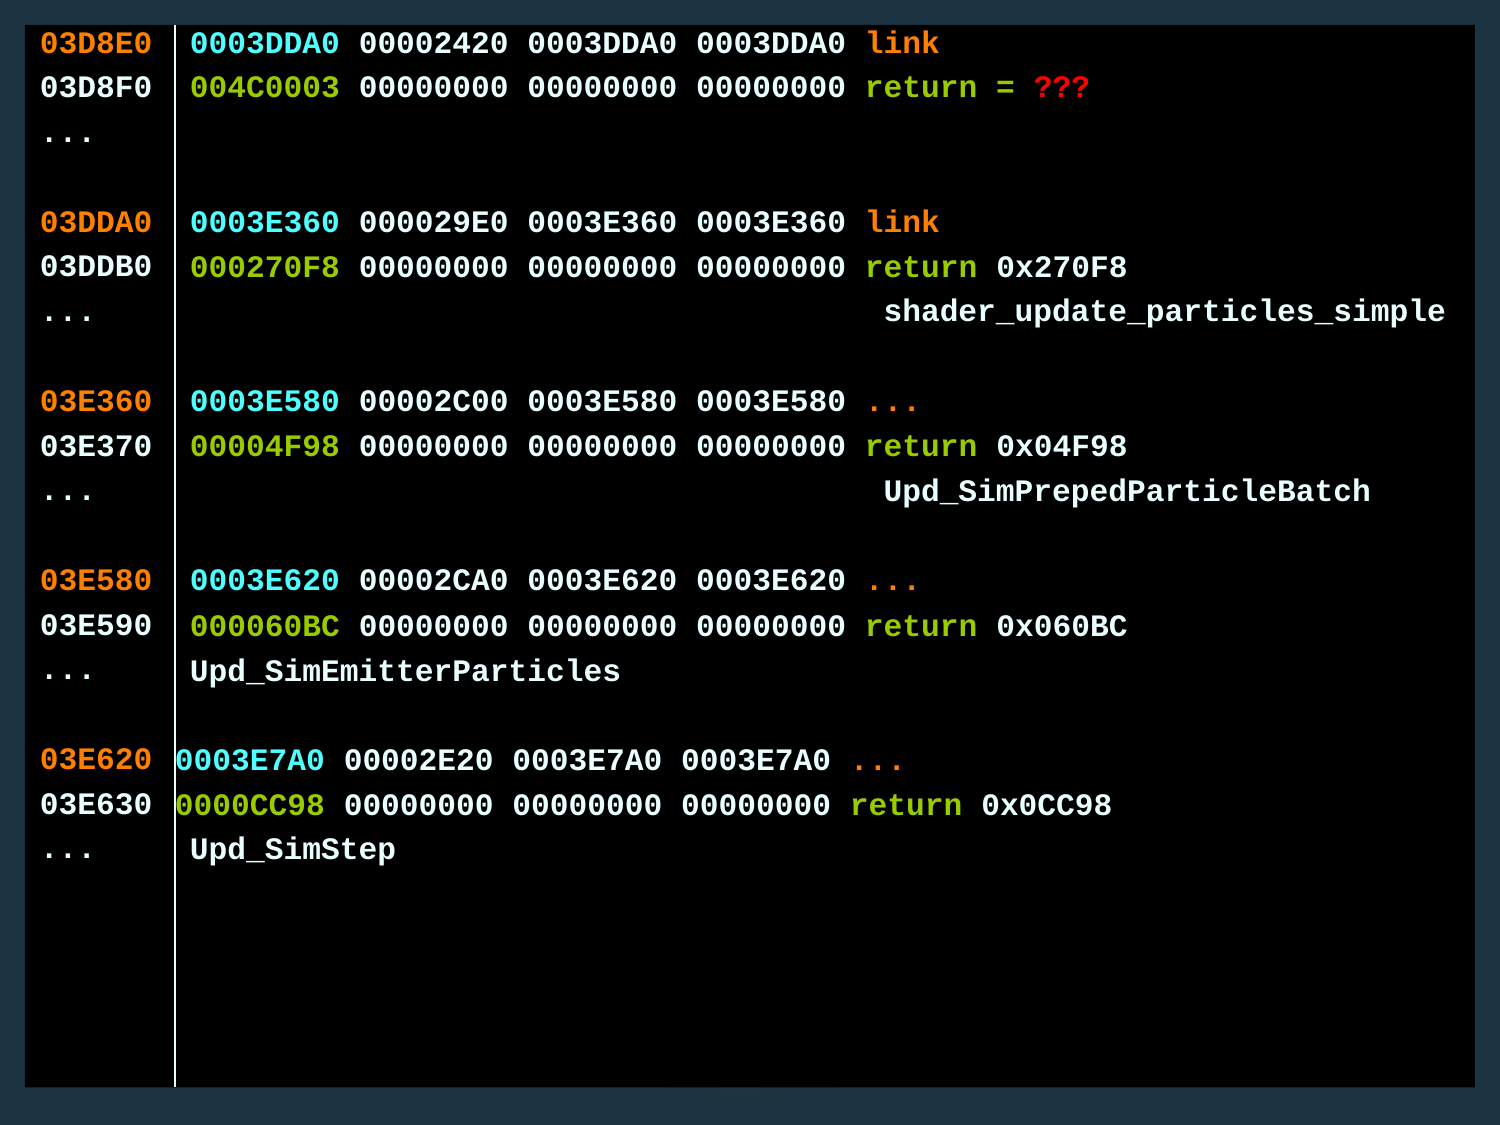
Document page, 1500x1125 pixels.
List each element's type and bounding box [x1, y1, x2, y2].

text_box [0, 0, 1500, 1125]
